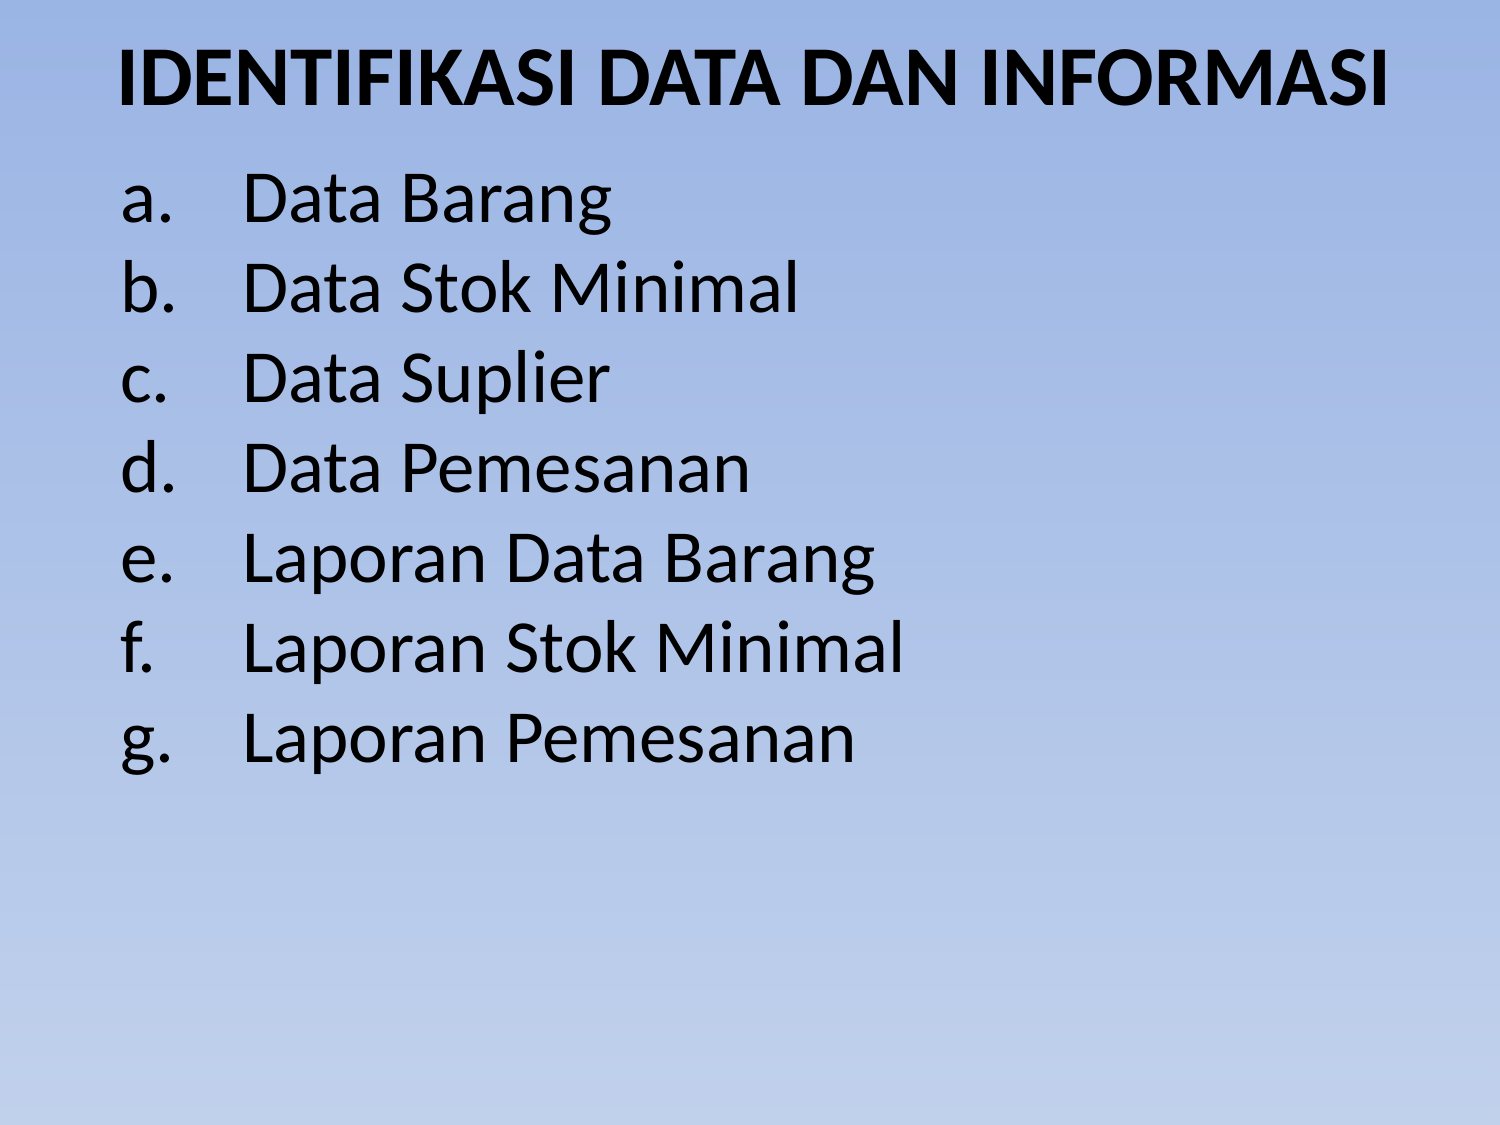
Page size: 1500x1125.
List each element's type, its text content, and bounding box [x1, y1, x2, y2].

title IDENTIFIKASI DATA DAN INFORMASI [79, 11, 1430, 131]
text_box Data Barang Data Stok Minimal Data Suplier Data Pemesanan Laporan Data Barang Laporan Stok Minimal Laporan Pemesanan [105, 140, 1430, 786]
